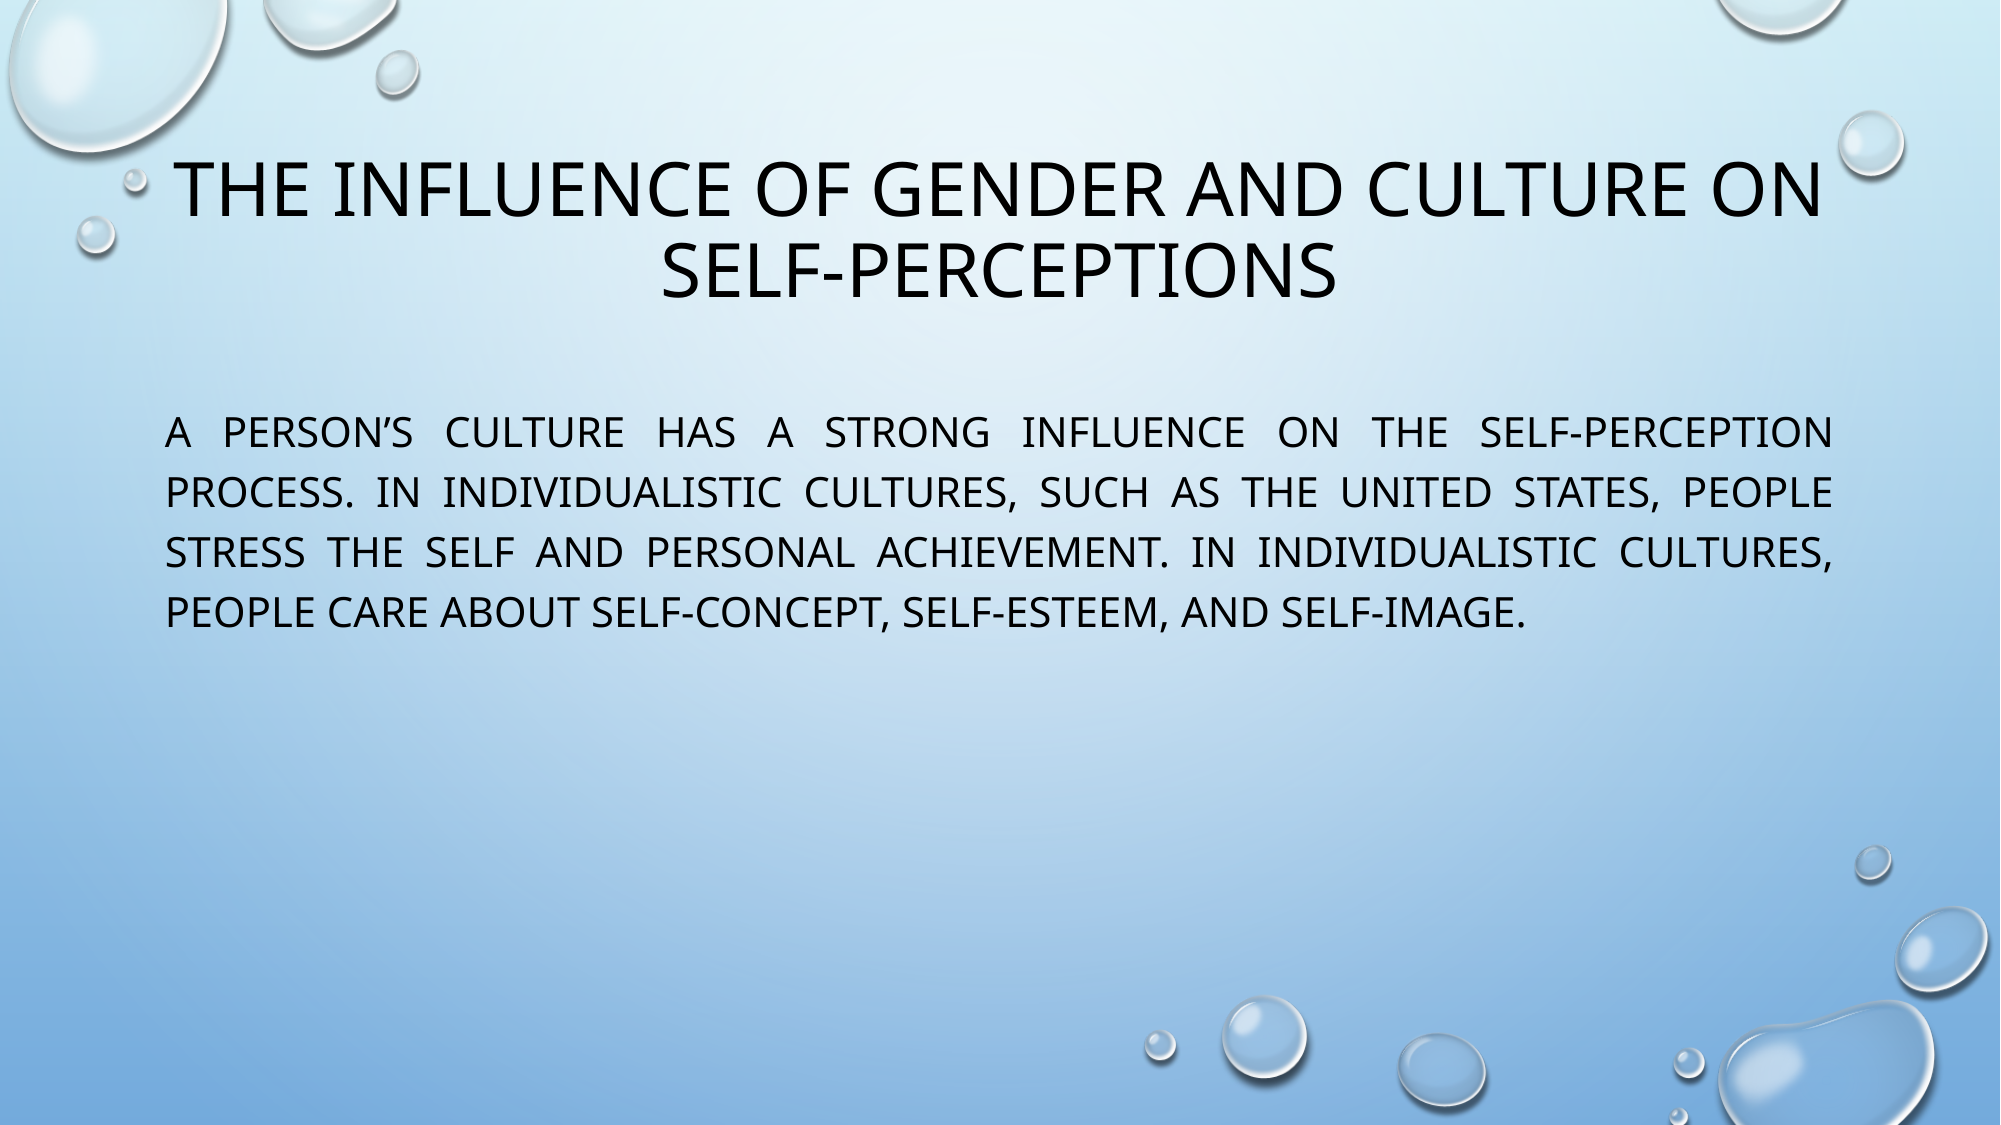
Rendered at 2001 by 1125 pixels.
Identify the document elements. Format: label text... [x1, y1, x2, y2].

list A person’s culture has a strong influence on the self-perception process. In individualistic cultures, such as the United States, people stress the self and personal achievement. In individualistic cultures, people care about self-concept, self-esteem, and self-image. [149, 388, 1850, 950]
title The Influence of Gender and Culture on Self-Perceptions [149, 101, 1851, 364]
picture [0, 0, 2000, 1125]
